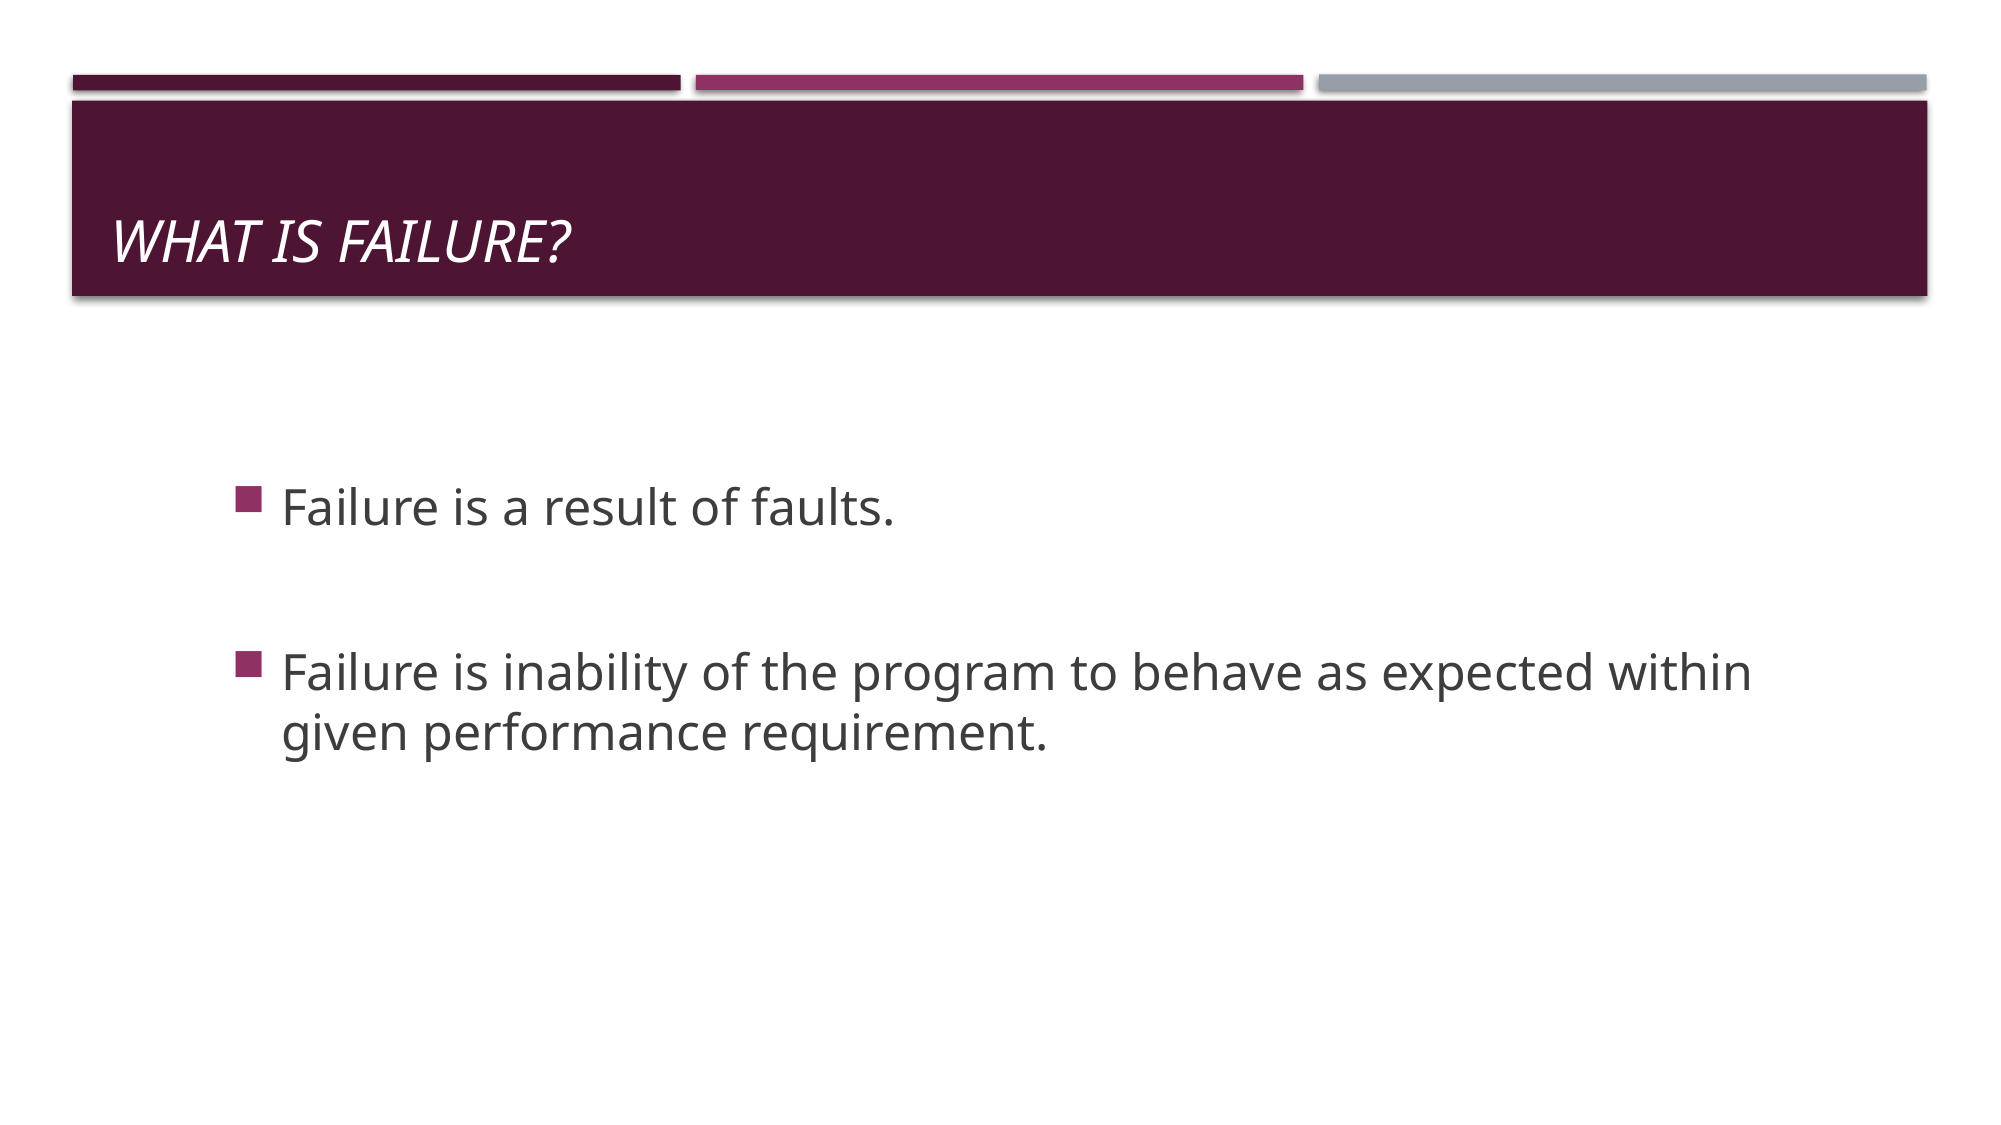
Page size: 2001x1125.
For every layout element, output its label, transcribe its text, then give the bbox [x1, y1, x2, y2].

title What is Failure? [95, 115, 1905, 282]
list Failure is a result of faults. Failure is inability of the program to behave as expected within given performance requirement. [215, 363, 1795, 956]
